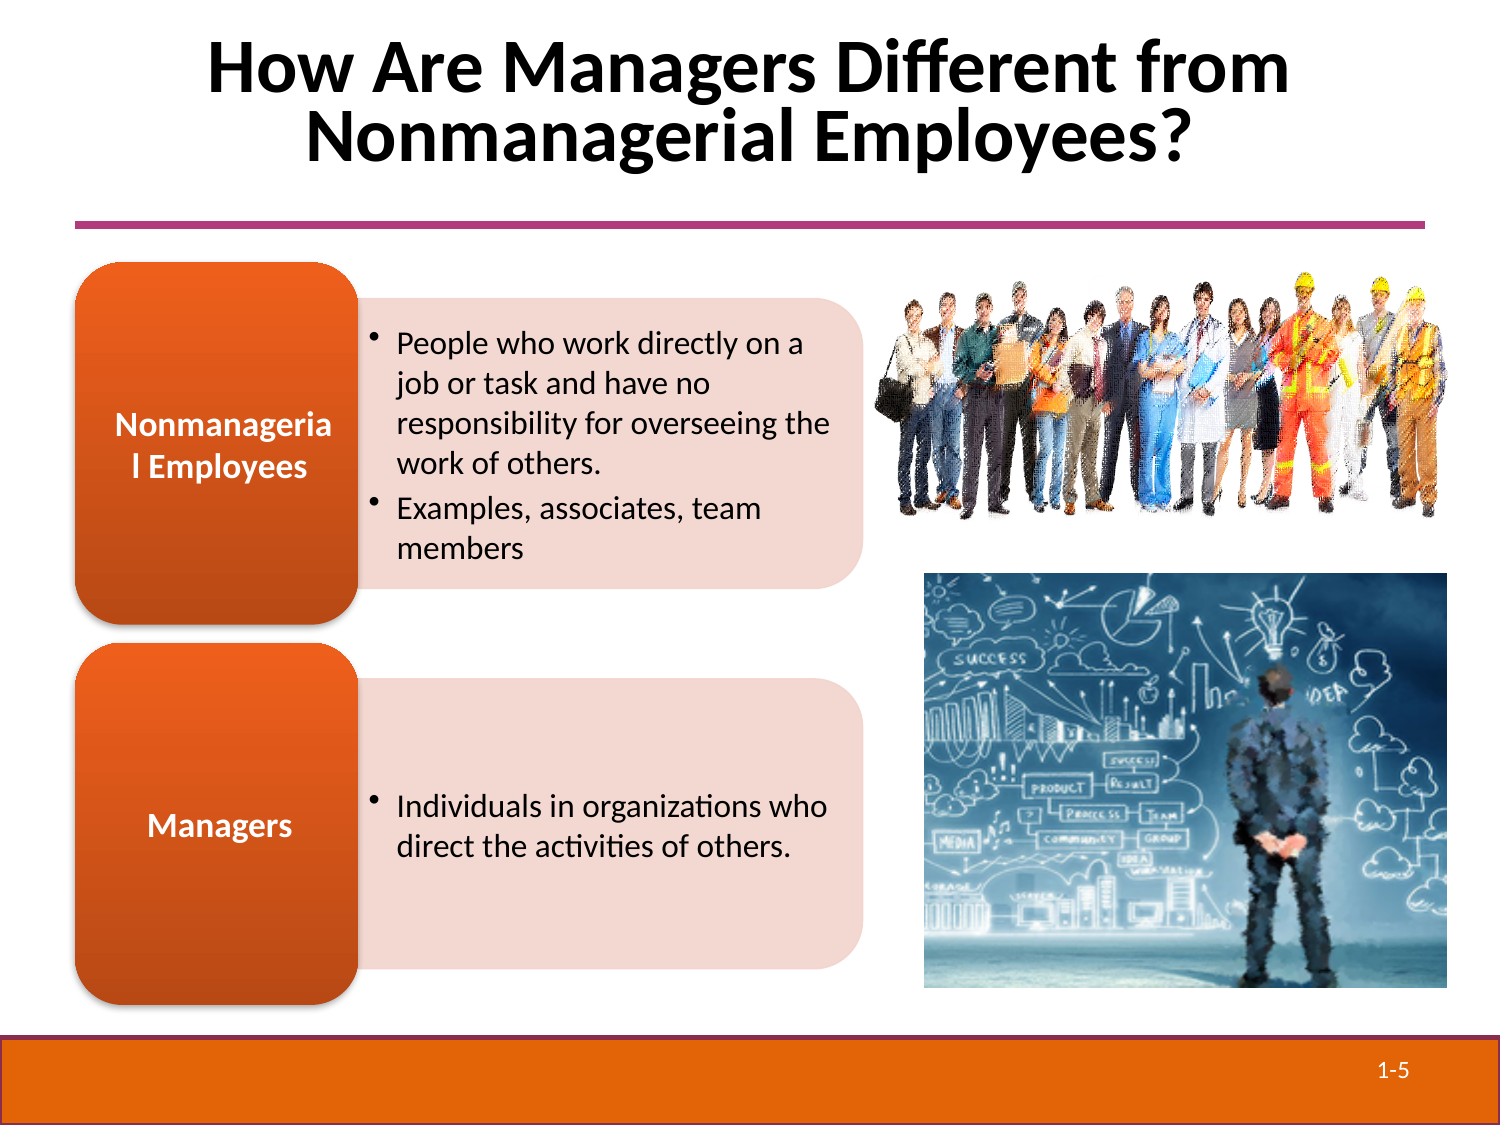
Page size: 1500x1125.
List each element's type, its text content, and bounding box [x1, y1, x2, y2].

picture [924, 573, 1448, 988]
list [74, 262, 863, 1006]
slide_number 1-5 [1074, 1042, 1425, 1103]
picture [862, 254, 1468, 525]
title How Are Managers Different from Nonmanagerial Employees? [74, 12, 1426, 201]
